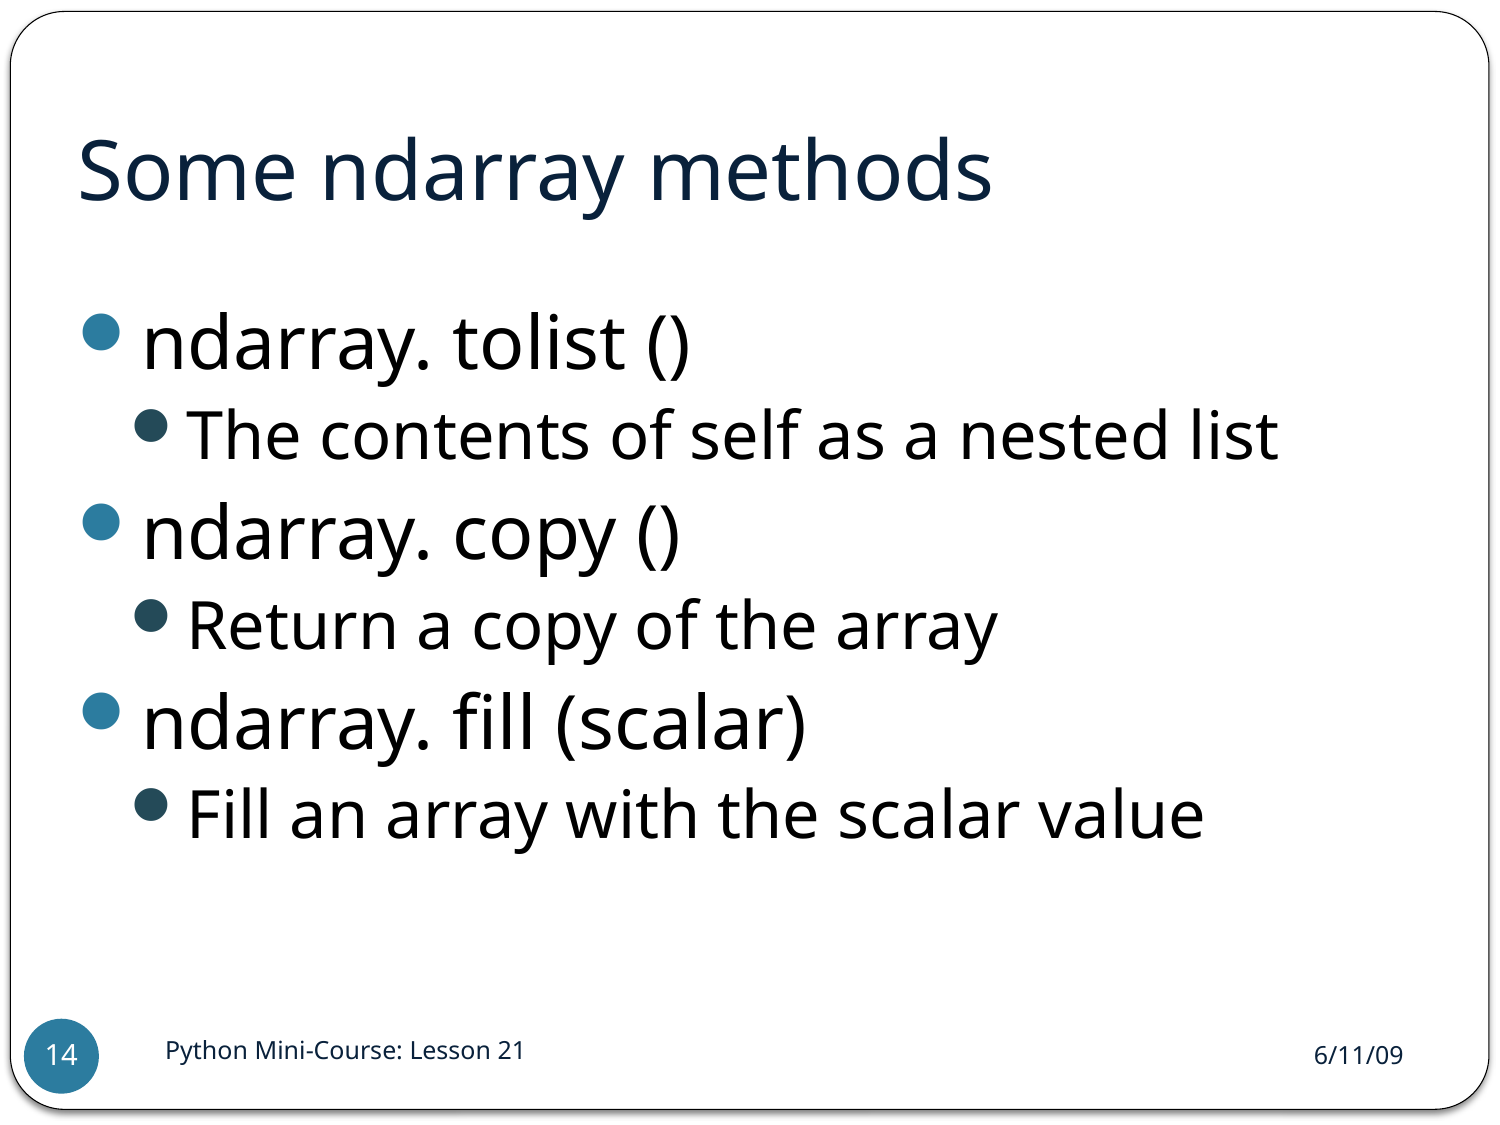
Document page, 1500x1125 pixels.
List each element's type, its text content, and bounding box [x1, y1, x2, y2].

list ndarray. tolist () The contents of self as a nested list ndarray. copy () Return a copy of the array ndarray. fill (scalar) Fill an array with the scalar value [62, 287, 1426, 988]
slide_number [1012, 1015, 1419, 1094]
footer Python Mini-Course: Lesson 21 [150, 1012, 800, 1088]
title Some ndarray methods [62, 44, 1426, 233]
slide_number 14 [23, 1018, 99, 1094]
